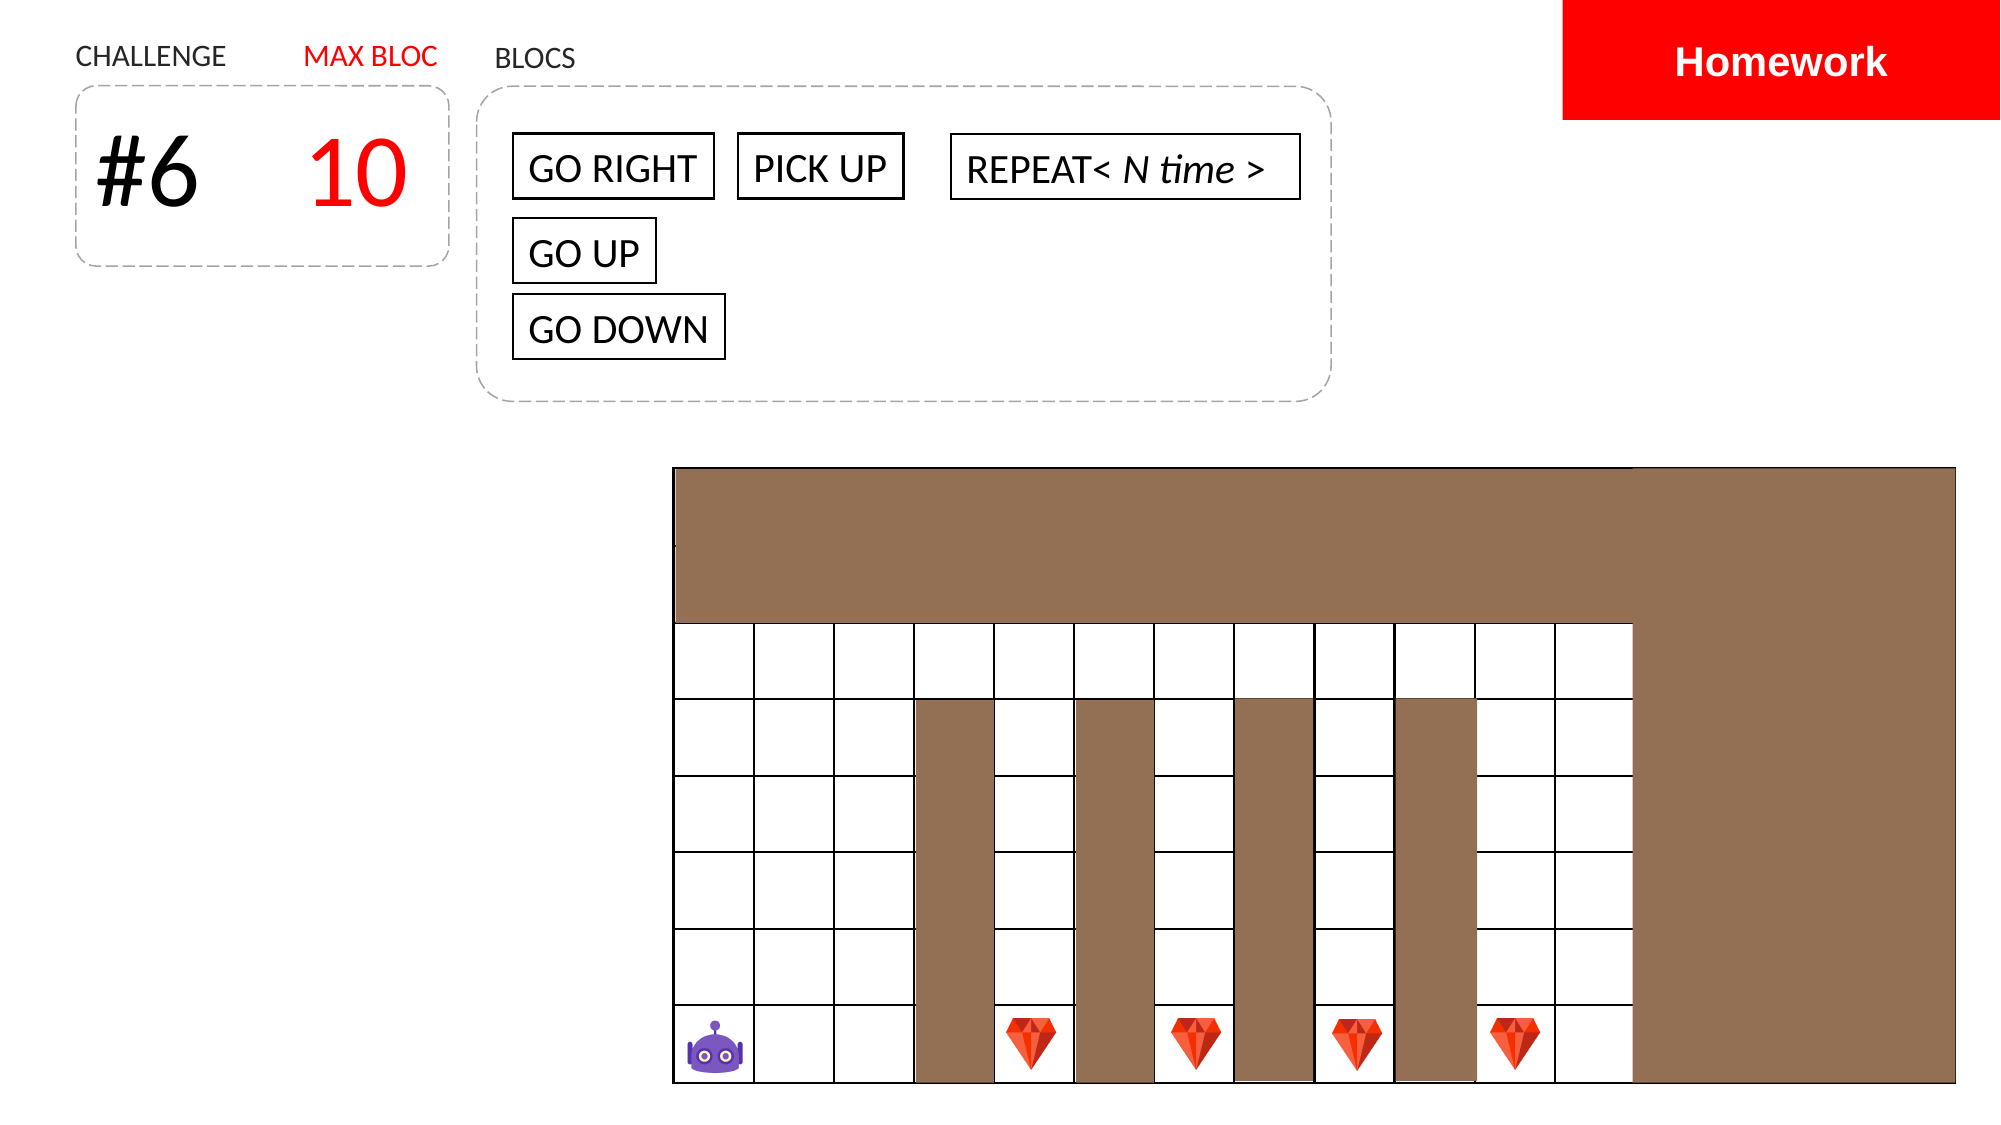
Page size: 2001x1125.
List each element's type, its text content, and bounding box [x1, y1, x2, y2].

text_box [753, 853, 833, 930]
text_box [1314, 1006, 1394, 1083]
picture [1005, 1018, 1057, 1070]
text_box [1076, 700, 1155, 1083]
text_box REPEAT< N time > [951, 134, 1300, 200]
text_box [675, 469, 1635, 623]
text_box [1394, 623, 1474, 699]
text_box [673, 853, 753, 930]
text_box [994, 853, 1074, 930]
text_box [1554, 623, 1632, 699]
text_box [673, 1006, 753, 1083]
text_box [1155, 853, 1234, 930]
picture [1488, 1018, 1541, 1070]
text_box [1478, 853, 1554, 930]
text_box [833, 623, 913, 699]
text_box [1554, 777, 1632, 853]
text_box [1155, 1006, 1234, 1083]
text_box [994, 777, 1074, 853]
text_box GO RIGHT [513, 133, 715, 199]
text_box [915, 700, 994, 1083]
text_box [1314, 930, 1394, 1006]
text_box CHALLENGE [60, 27, 244, 80]
text_box [753, 1006, 833, 1083]
text_box GO UP [513, 217, 657, 283]
text_box [833, 777, 913, 853]
text_box [1478, 777, 1554, 853]
text_box [994, 1006, 1074, 1083]
text_box [994, 930, 1074, 1006]
text_box [993, 623, 1074, 699]
text_box [1474, 623, 1554, 699]
text_box [1155, 930, 1234, 1006]
text_box [1235, 698, 1314, 1081]
text_box [753, 777, 833, 853]
text_box [1554, 1006, 1632, 1083]
picture [1330, 1018, 1383, 1071]
text_box PICK UP [738, 133, 904, 199]
text_box [833, 853, 913, 930]
text_box [1314, 777, 1394, 853]
text_box #6 [80, 95, 217, 235]
text_box [1154, 623, 1234, 699]
text_box 10 [288, 95, 426, 235]
text_box [1478, 930, 1554, 1006]
text_box [75, 85, 449, 267]
text_box [673, 930, 753, 1006]
text_box [753, 623, 833, 699]
text_box [1554, 853, 1632, 930]
text_box GO DOWN [513, 294, 726, 359]
text_box [1074, 623, 1154, 699]
text_box Homework [1561, 0, 2000, 122]
text_box [1314, 699, 1394, 777]
text_box [1154, 699, 1234, 777]
text_box [833, 699, 913, 777]
text_box [1314, 623, 1394, 699]
picture [685, 1018, 746, 1078]
picture [1170, 1018, 1223, 1070]
text_box [1234, 623, 1314, 699]
text_box [1478, 699, 1554, 777]
text_box [993, 699, 1074, 777]
text_box [833, 1006, 913, 1083]
text_box [753, 930, 833, 1006]
text_box [476, 86, 1332, 402]
text_box [1554, 930, 1632, 1006]
text_box [673, 623, 753, 699]
text_box MAX BLOC [288, 28, 455, 81]
text_box [753, 699, 833, 777]
text_box [673, 699, 753, 777]
text_box [1155, 777, 1234, 853]
text_box [1474, 1006, 1554, 1083]
text_box [1632, 468, 1956, 1083]
text_box [1395, 698, 1478, 1081]
text_box [913, 623, 993, 699]
text_box [833, 930, 913, 1006]
text_box [1554, 699, 1632, 777]
text_box [1314, 853, 1394, 930]
text_box BLOCS [479, 29, 592, 83]
text_box [673, 777, 753, 853]
